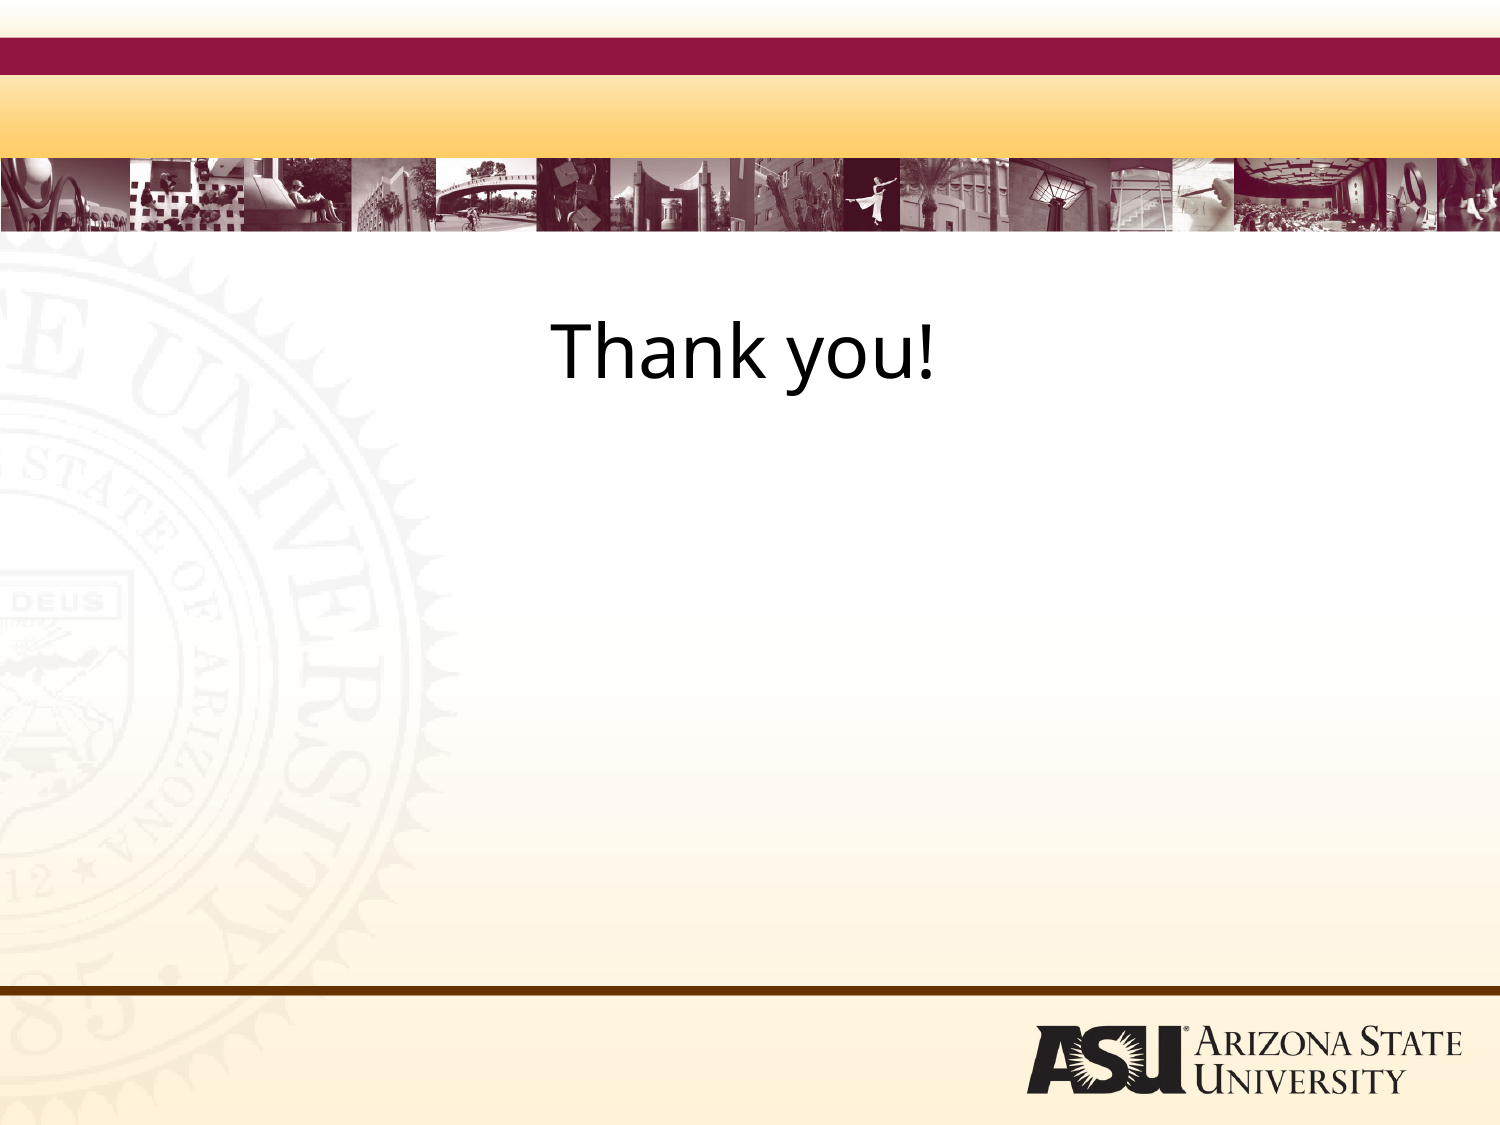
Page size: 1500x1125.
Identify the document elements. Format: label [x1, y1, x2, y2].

picture [0, 75, 1500, 1125]
picture [0, 0, 1500, 37]
list [62, 174, 1425, 1000]
text_box [0, 37, 1500, 75]
